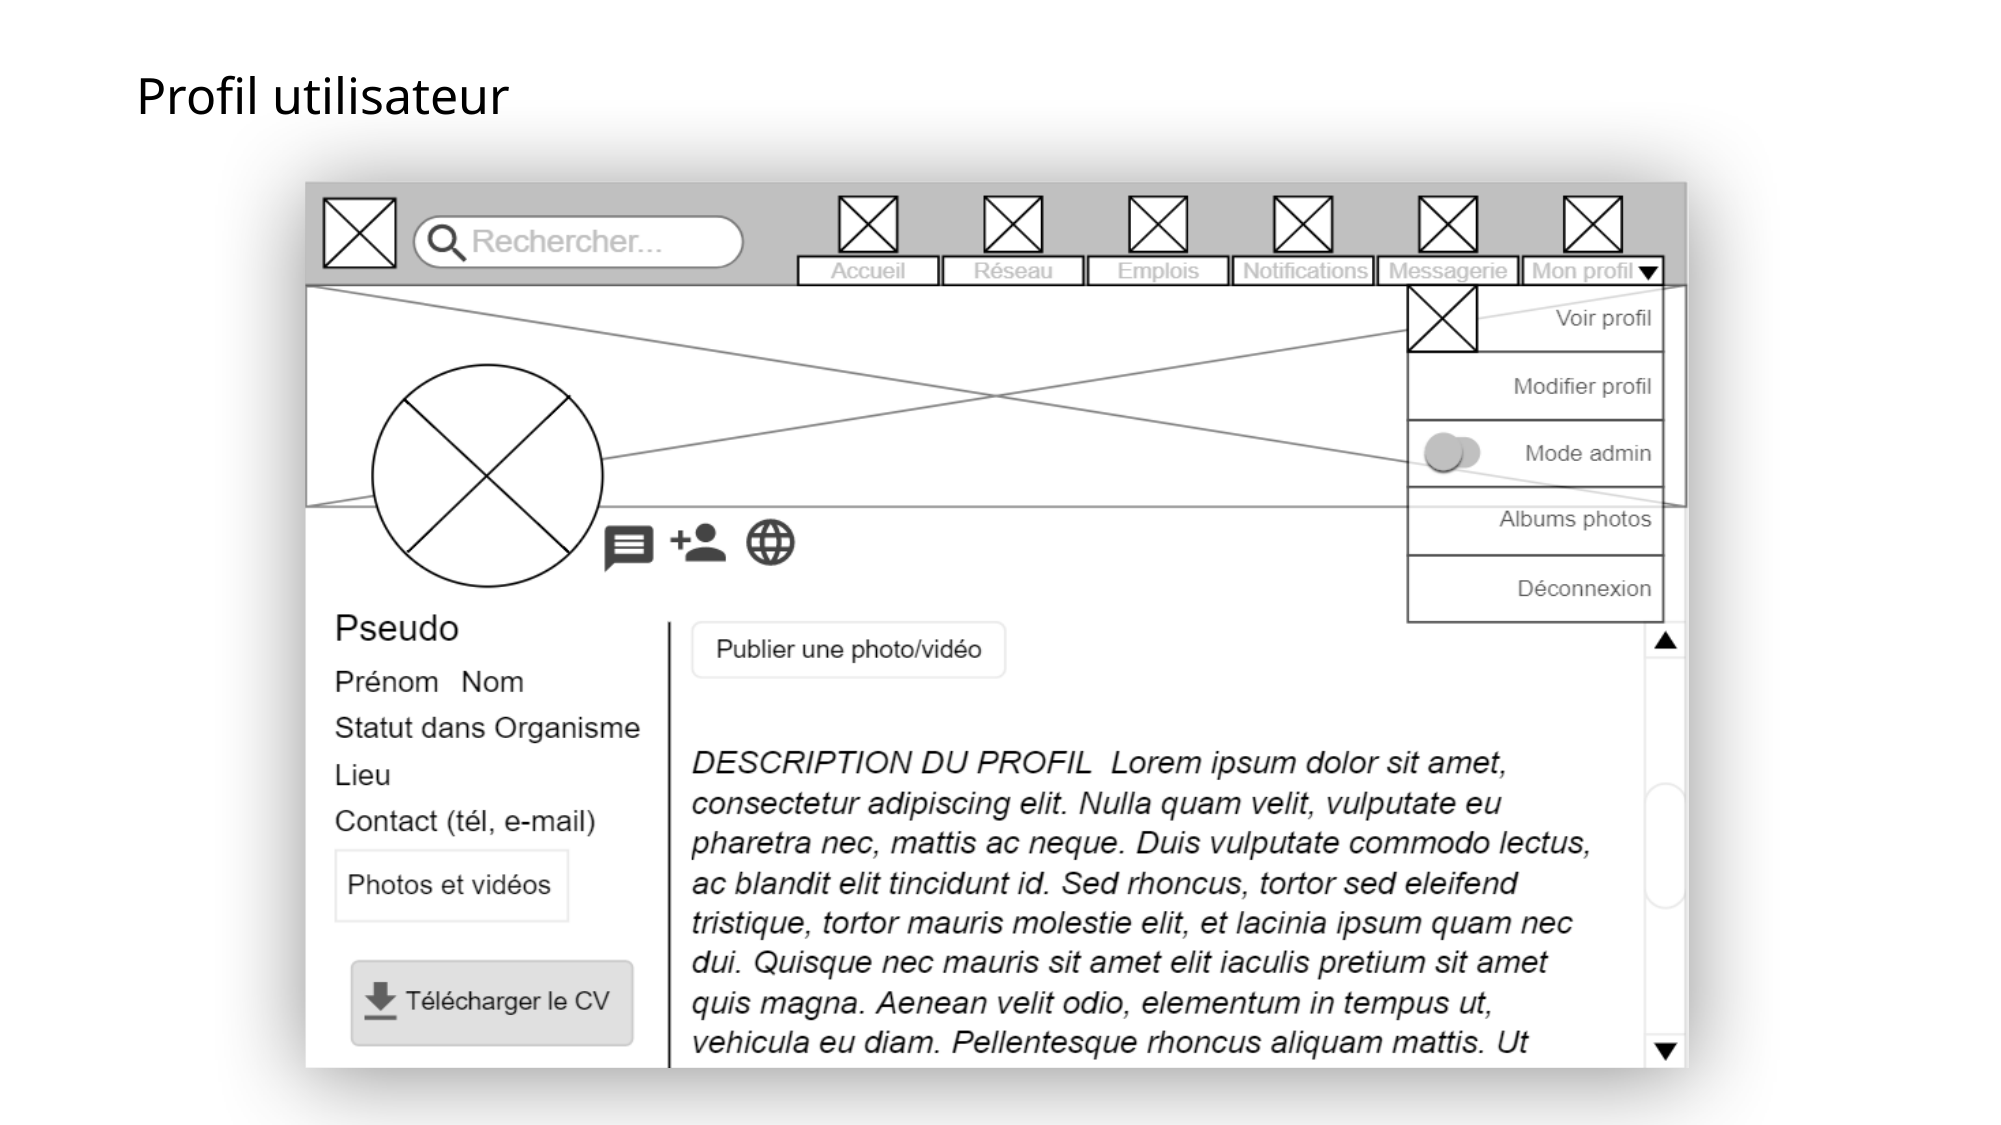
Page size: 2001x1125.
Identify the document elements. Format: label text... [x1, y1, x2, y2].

picture [305, 181, 1690, 1068]
text_box Profil utilisateur [121, 57, 1689, 133]
